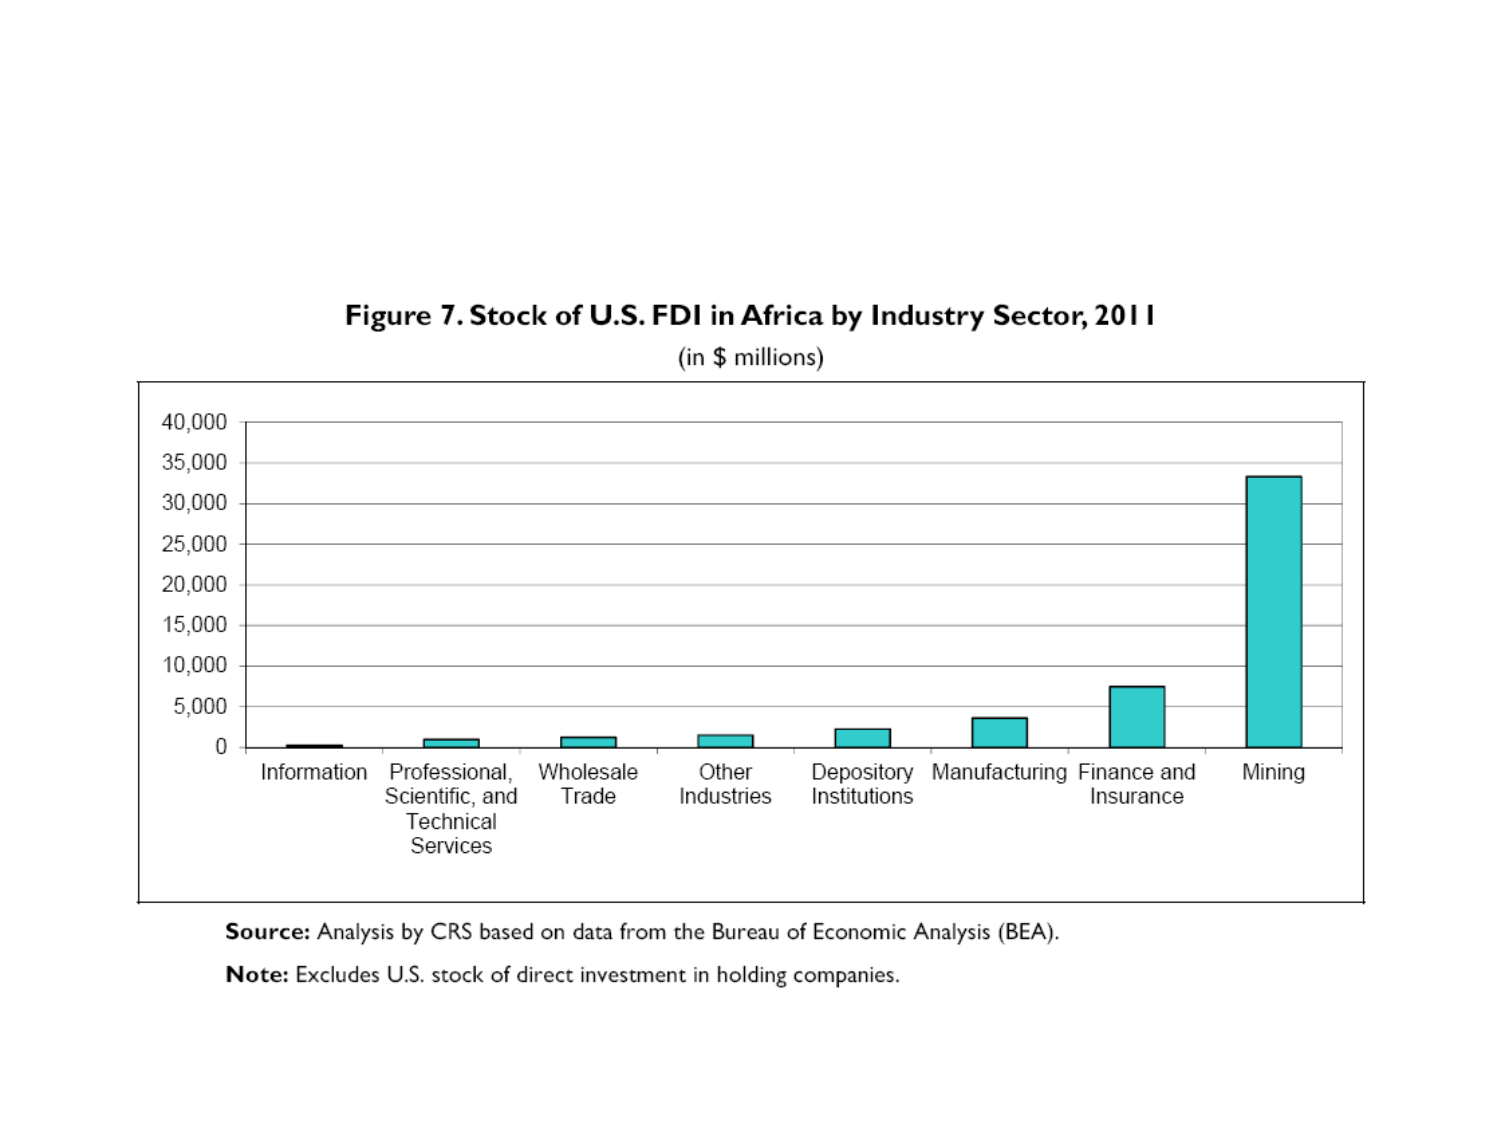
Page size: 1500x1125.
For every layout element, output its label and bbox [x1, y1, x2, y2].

list [93, 262, 1407, 1006]
